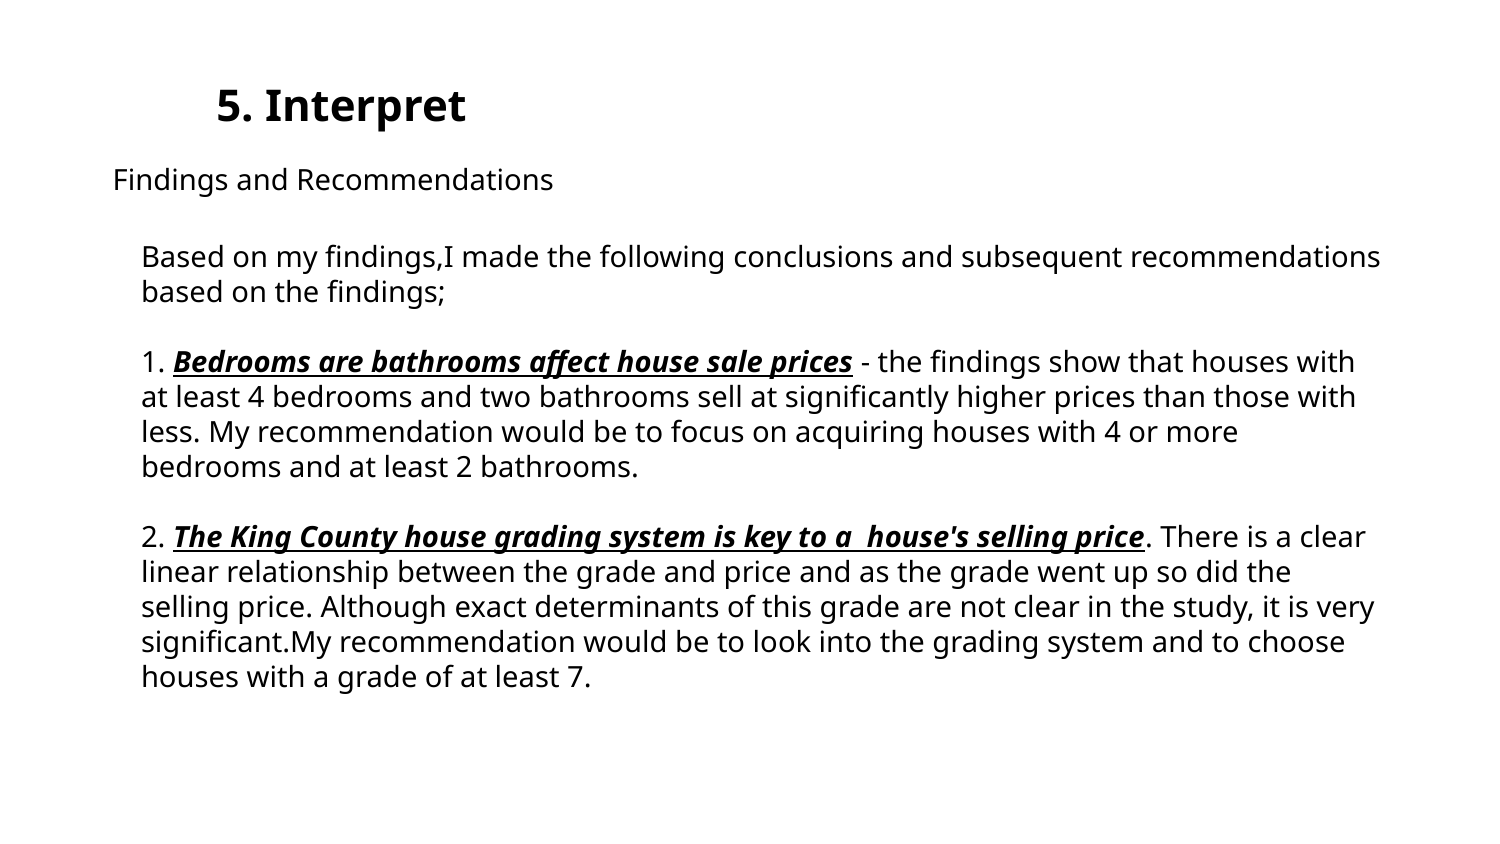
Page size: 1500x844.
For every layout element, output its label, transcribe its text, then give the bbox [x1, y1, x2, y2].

text_box 5. Interpret [201, 63, 806, 146]
text_box Findings and Recommendations [97, 146, 1169, 212]
text_box Based on my findings,I made the following conclusions and subsequent recommendations based on the findings; 1. Bedrooms are bathrooms affect house sale prices - the findings show that houses with at least 4 bedrooms and two bathrooms sell at significantly higher prices than those with less. My recommendation would be to focus on acquiring houses with 4 or more bedrooms and at least 2 bathrooms. 2. The King County house grading system is key to a house's selling price. There is a clear linear relationship between the grade and price and as the grade went up so did the selling price. Although exact determinants of this grade are not clear in the study, it is very significant.My recommendation would be to look into the grading system and to choose houses with a grade of at least 7. [126, 223, 1397, 778]
